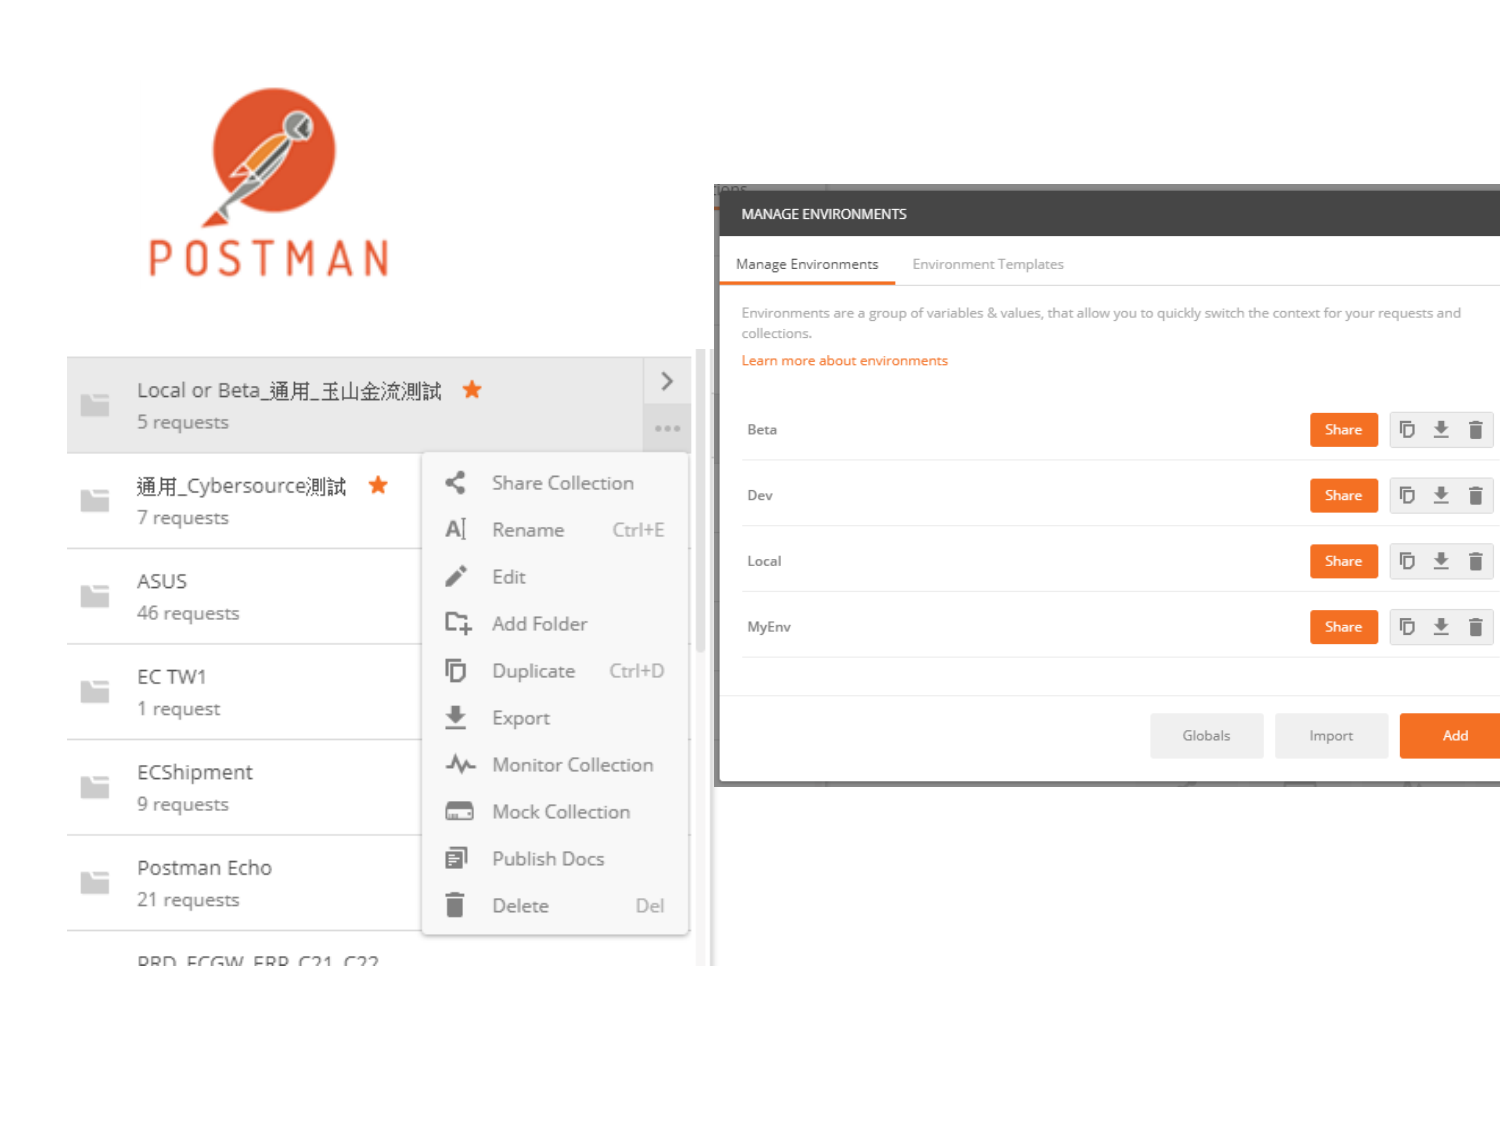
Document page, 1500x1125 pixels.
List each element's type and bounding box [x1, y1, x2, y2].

picture [139, 80, 400, 289]
picture [67, 184, 1500, 966]
